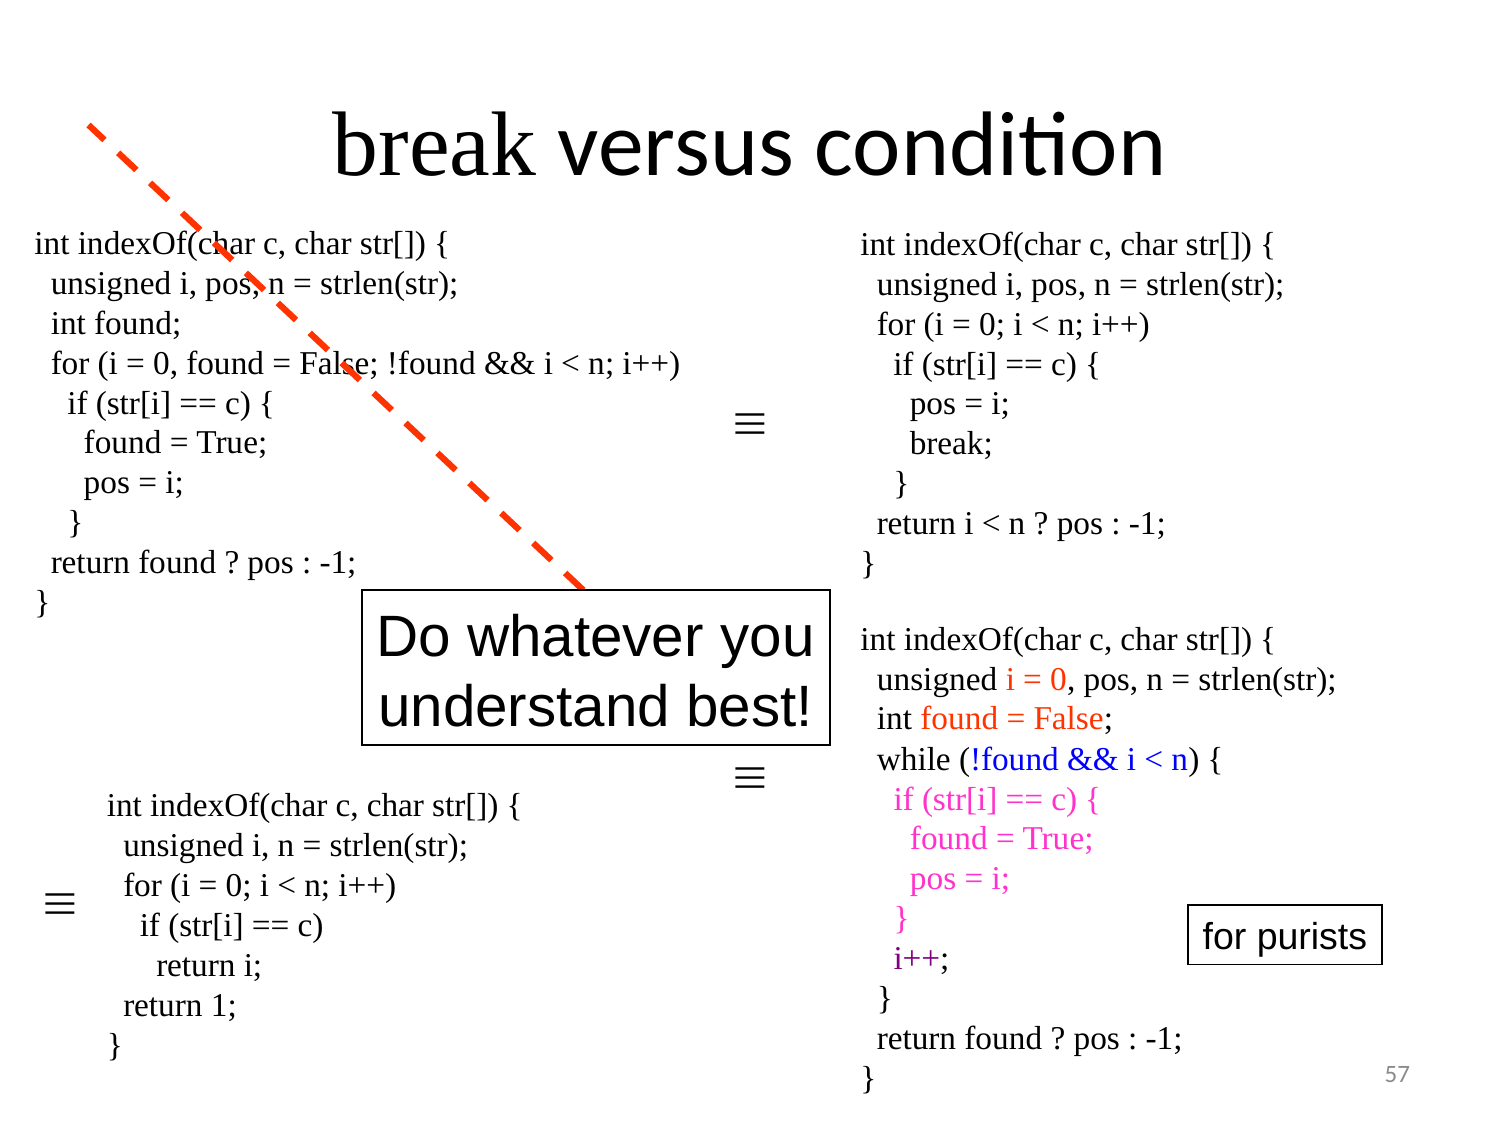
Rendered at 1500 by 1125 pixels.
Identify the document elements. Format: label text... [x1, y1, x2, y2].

text_box  [691, 381, 786, 456]
text_box  [691, 746, 786, 811]
text_box for purists [1353, 904, 1383, 965]
text_box int indexOf(char c, char str[]) { unsigned i, pos, n = strlen(str); int found; for (i = 0, found = False; !found && i < n; i++) if (str[i] == c) { found = True; pos = i; } return found ? pos : -1; } [19, 213, 696, 628]
title break versus condition [75, 45, 1425, 233]
text_box int indexOf(char c, char str[]) { unsigned i, n = strlen(str); for (i = 0; i < n; i++) if (str[i] == c) return i; return 1; } [92, 776, 539, 1071]
text_box int indexOf(char c, char str[]) { unsigned i, pos, n = strlen(str); for (i = 0; i < n; i++) if (str[i] == c) { pos = i; break; } return i < n ? pos : -1; } [845, 214, 1301, 589]
text_box int indexOf(char c, char str[]) { unsigned i = 0, pos, n = strlen(str); int found = False; while (!found && i < n) { if (str[i] == c) { found = True; pos = i; } i++; } return found ? pos : -1; } [845, 609, 1353, 1104]
text_box  [0, 860, 95, 936]
slide_number 57 [1074, 1042, 1425, 1103]
text_box Do whatever you understand best! [361, 590, 830, 746]
